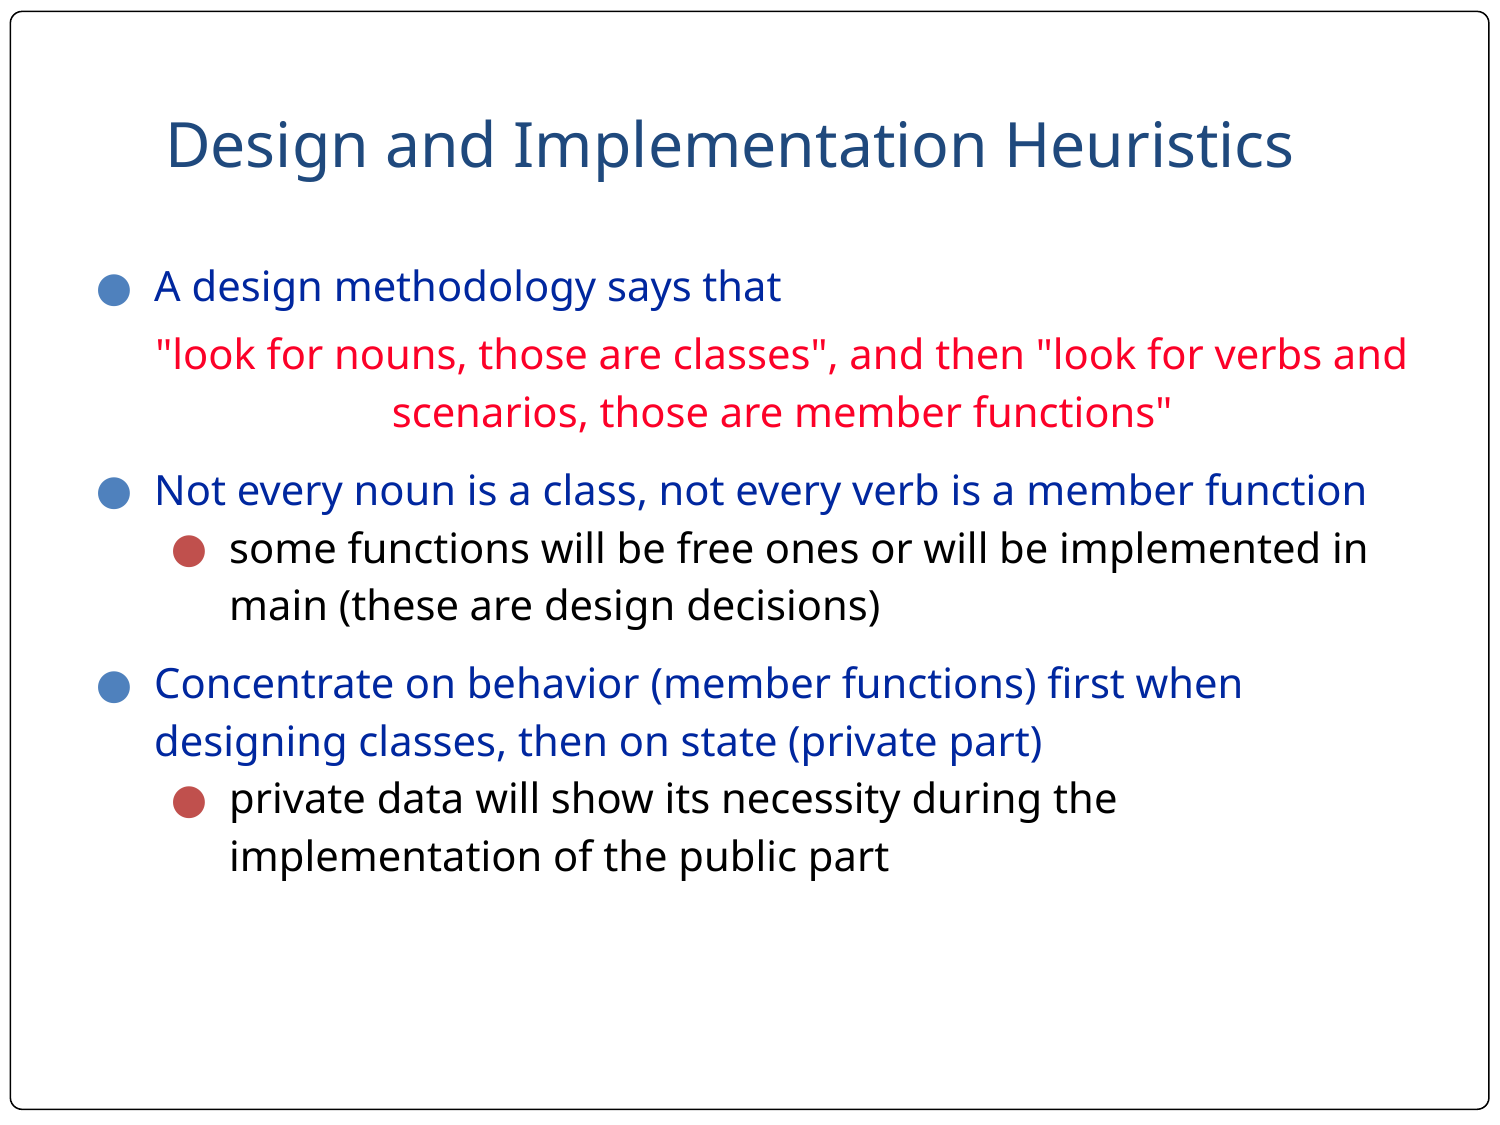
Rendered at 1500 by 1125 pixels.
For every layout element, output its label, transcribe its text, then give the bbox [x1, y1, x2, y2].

list A design methodology says that "look for nouns, those are classes", and then "look for verbs and scenarios, those are member functions" Not every noun is a class, not every verb is a member function some functions will be free ones or will be implemented in main (these are design decisions) Concentrate on behavior (member functions) first when designing classes, then on state (private part) private data will show its necessity during the implementation of the public part [64, 237, 1426, 988]
title Design and Implementation Heuristics [150, 45, 1425, 196]
